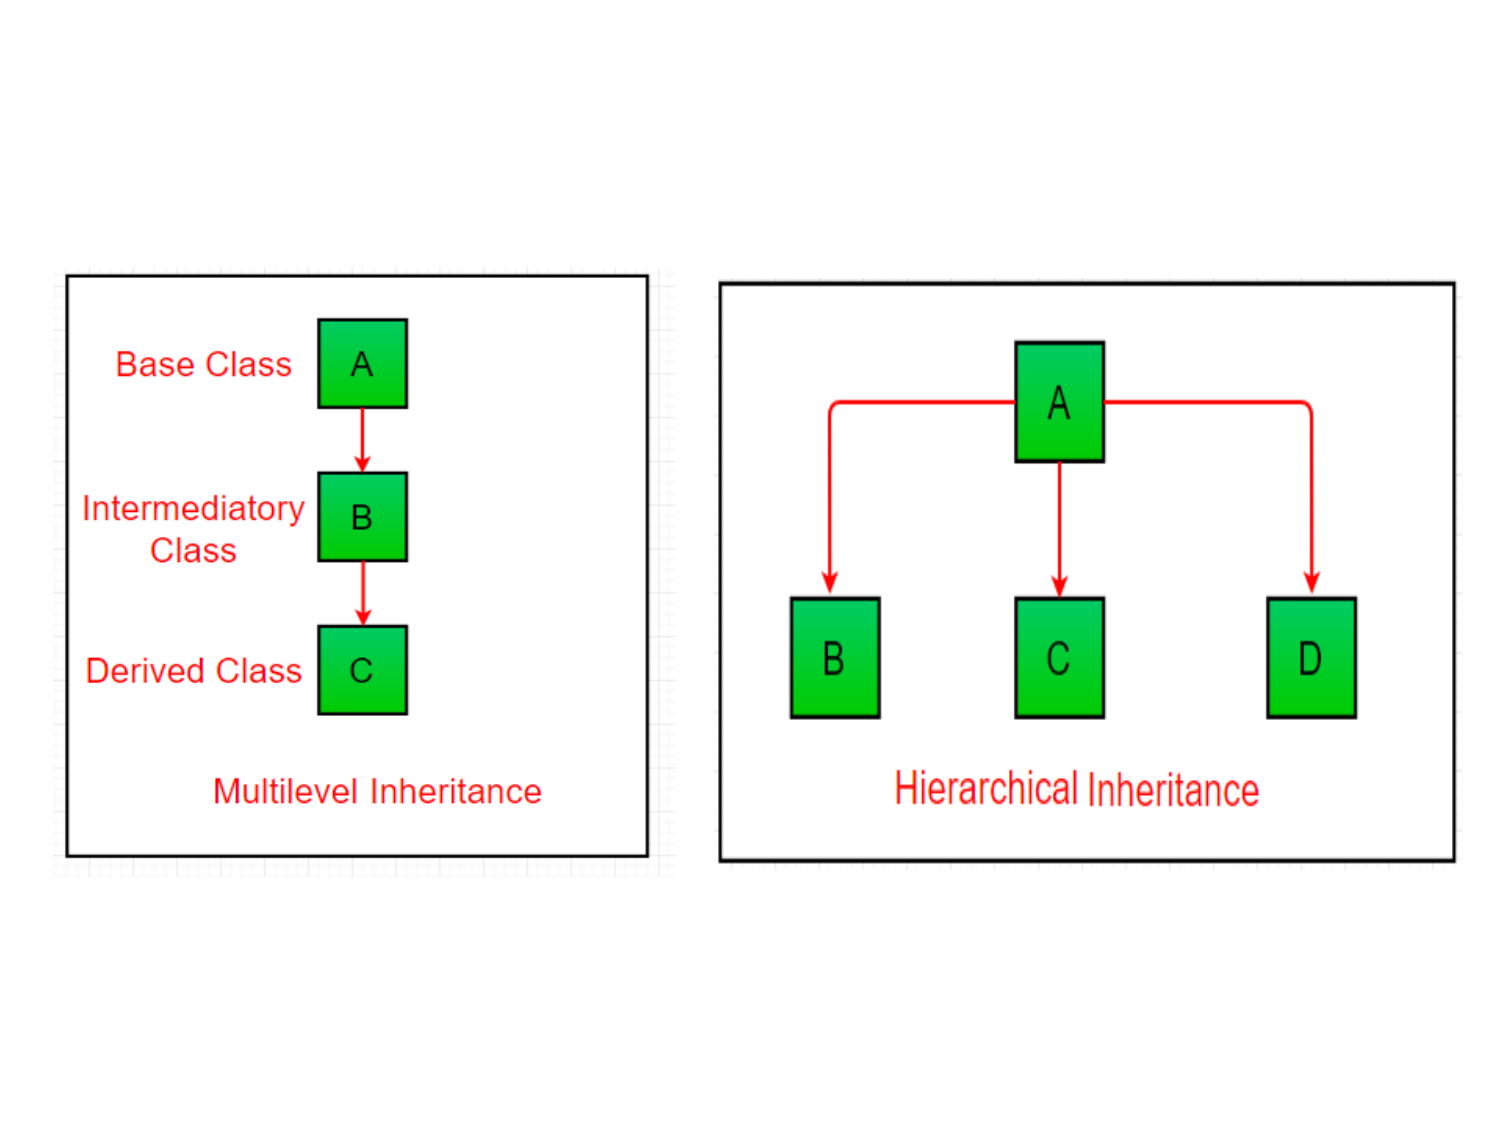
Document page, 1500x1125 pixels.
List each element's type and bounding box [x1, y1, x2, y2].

picture [52, 266, 685, 877]
picture [714, 278, 1462, 870]
